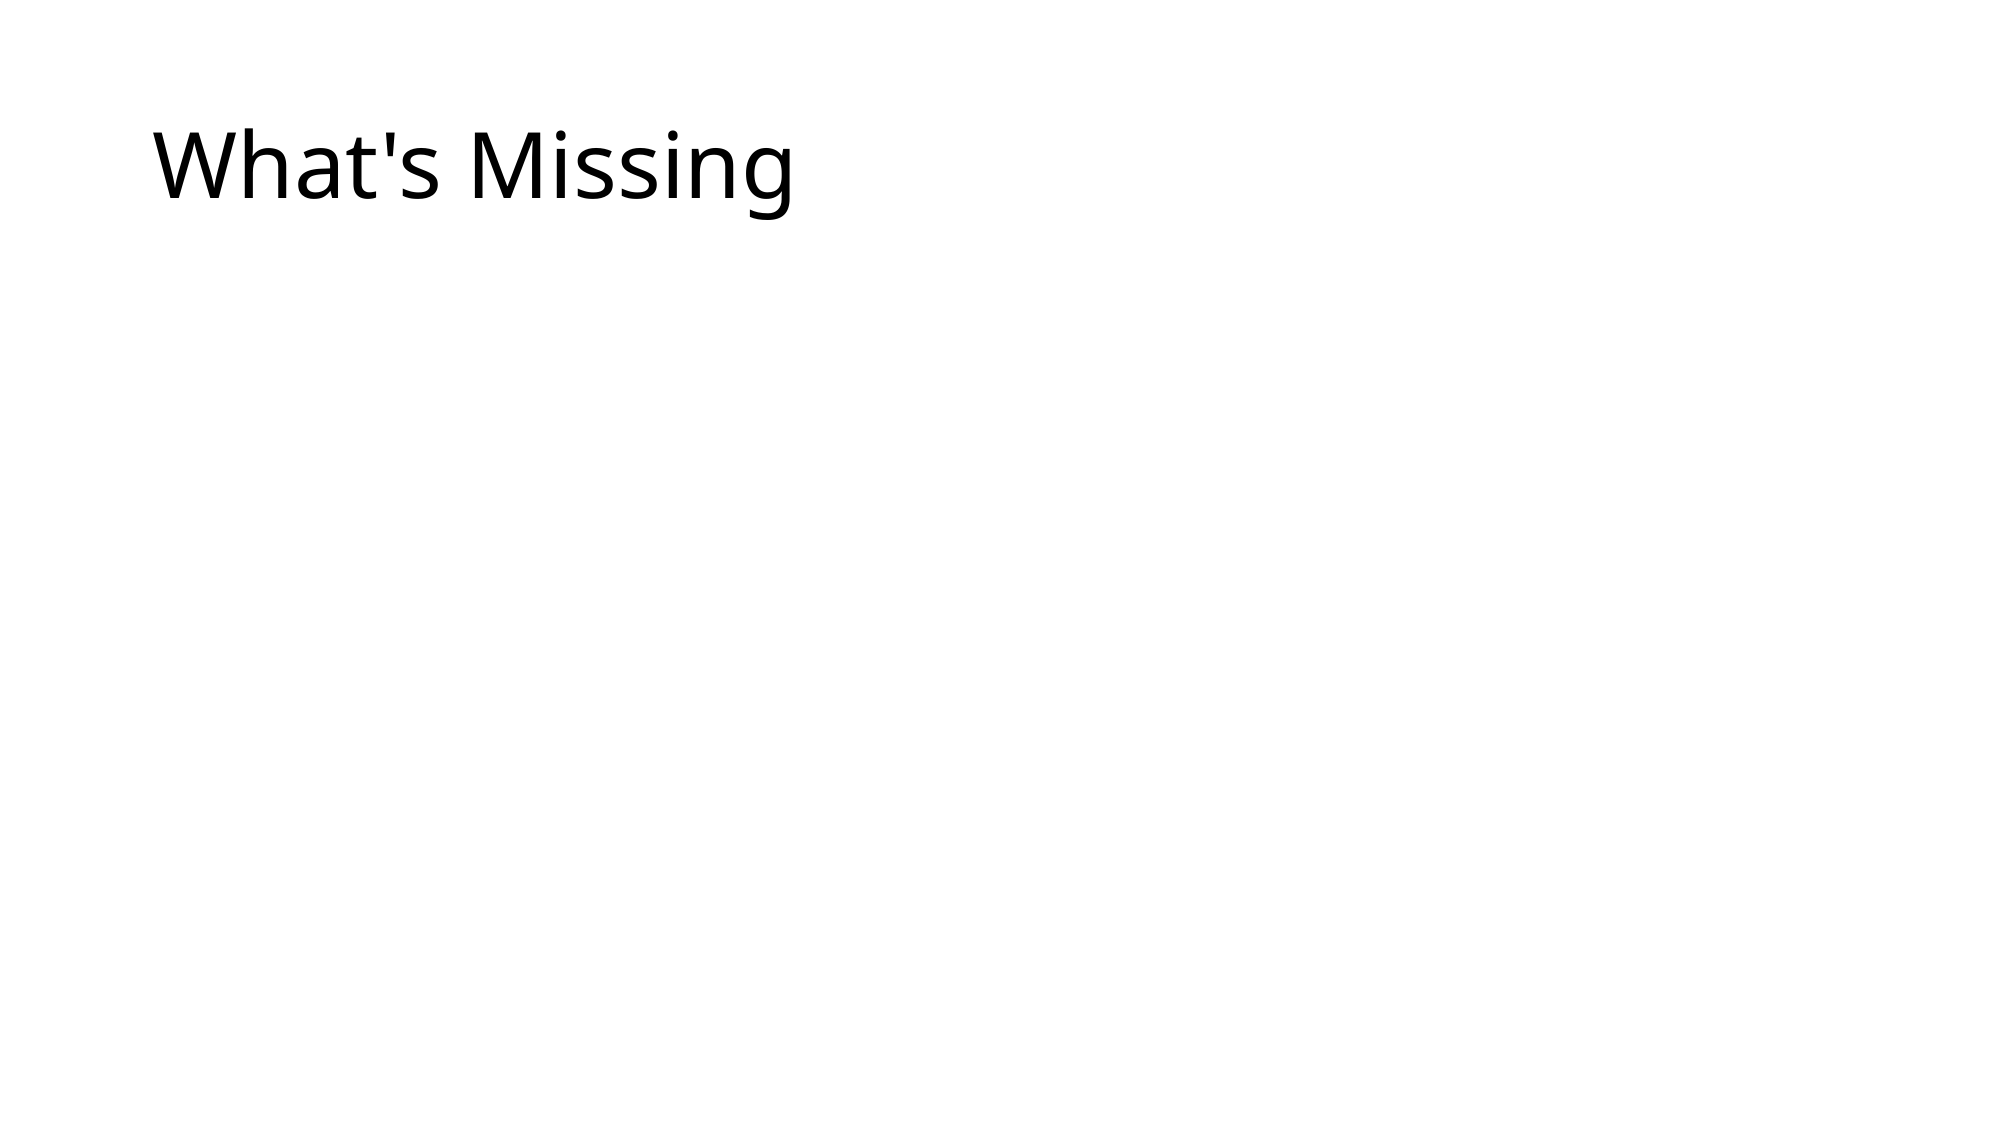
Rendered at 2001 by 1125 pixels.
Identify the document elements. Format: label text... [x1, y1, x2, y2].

title What's Missing [137, 59, 1863, 278]
